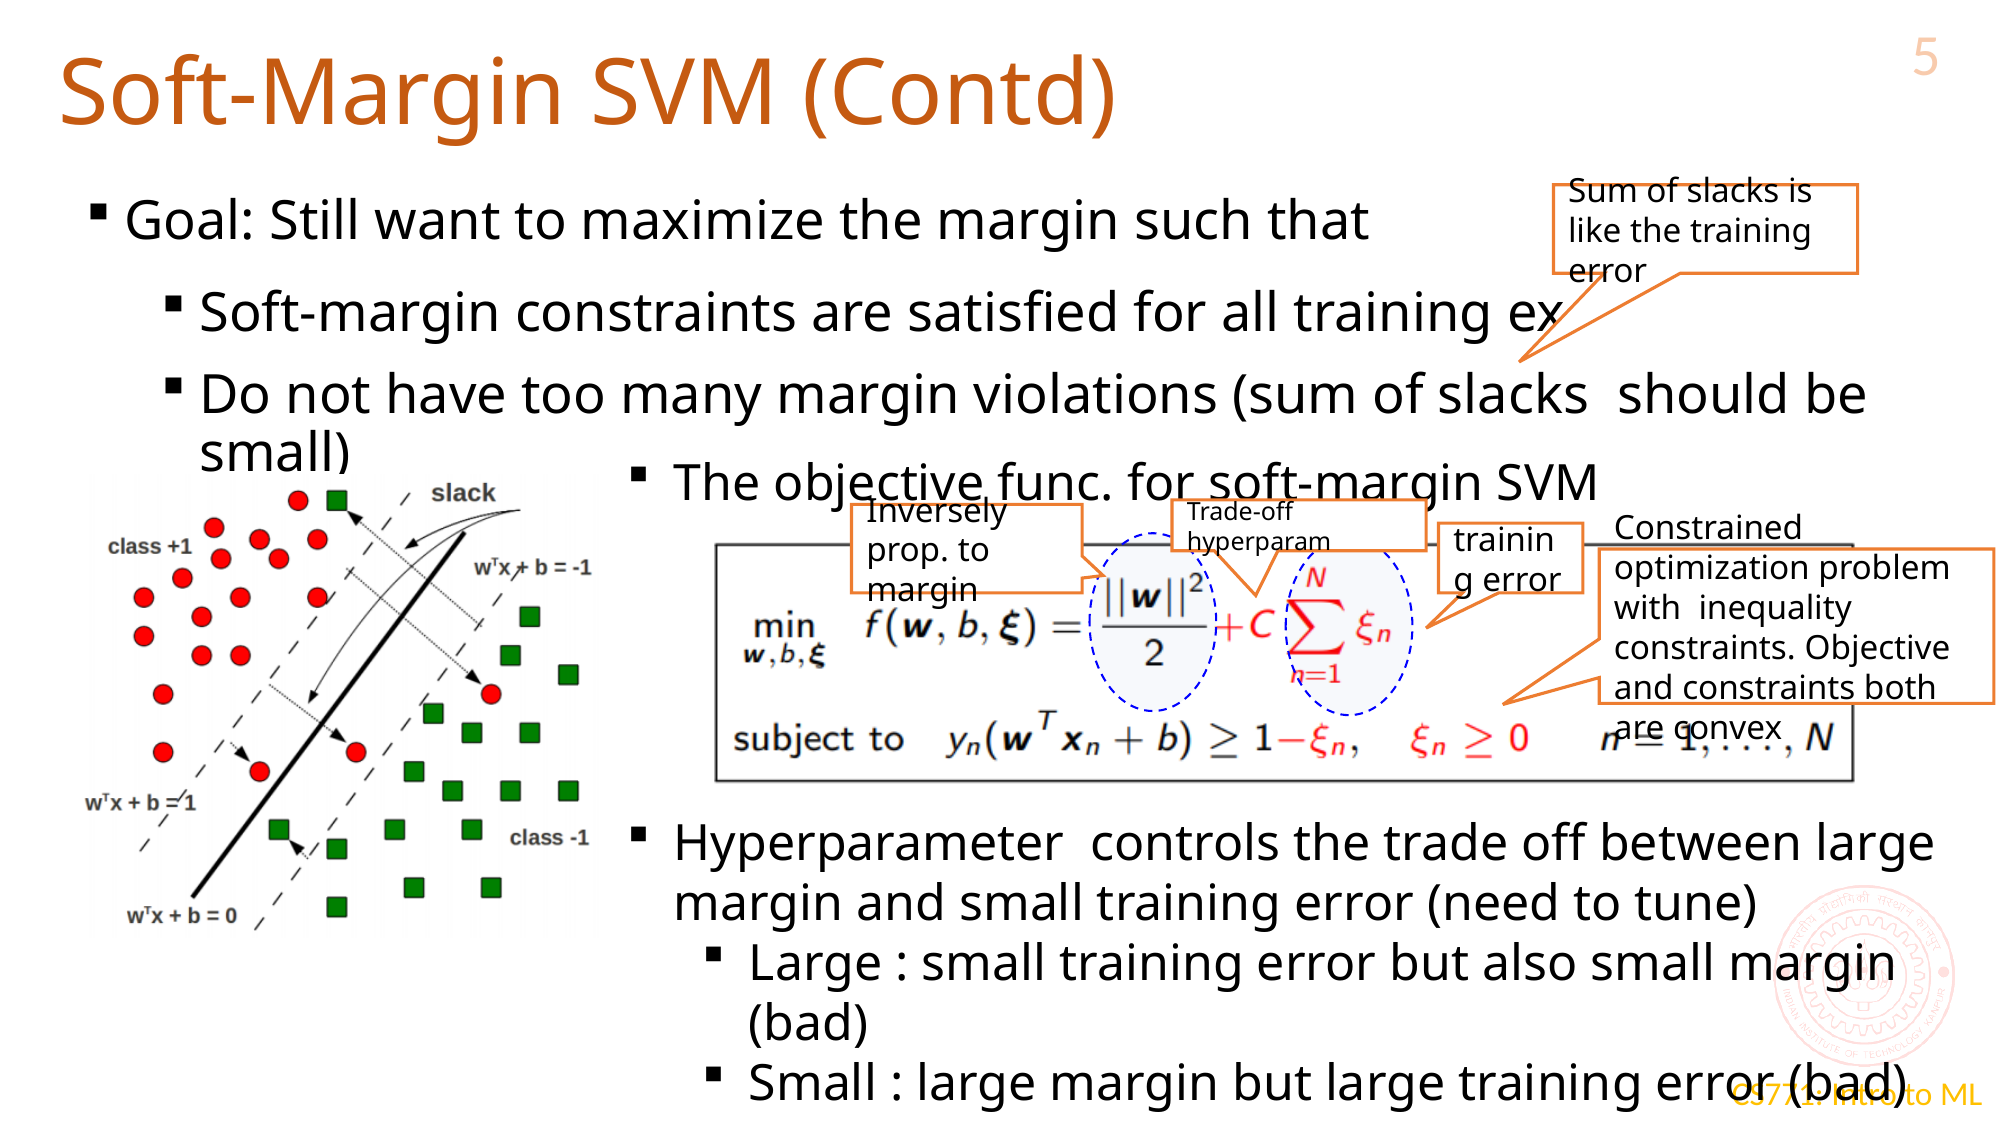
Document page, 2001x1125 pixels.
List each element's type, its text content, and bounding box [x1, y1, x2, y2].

picture [713, 537, 1858, 785]
text_box Trade-off hyperparam [1170, 498, 1428, 537]
text_box Inversely prop. to margin [850, 503, 1084, 537]
text_box [1133, 532, 1170, 537]
title Soft-Margin SVM (Contd) [43, 27, 1970, 163]
slide_number 5 [1857, 22, 1957, 83]
text_box training error [1437, 522, 1584, 537]
text_box Sum of slacks is like the training error [1518, 183, 1859, 363]
picture [36, 474, 613, 940]
